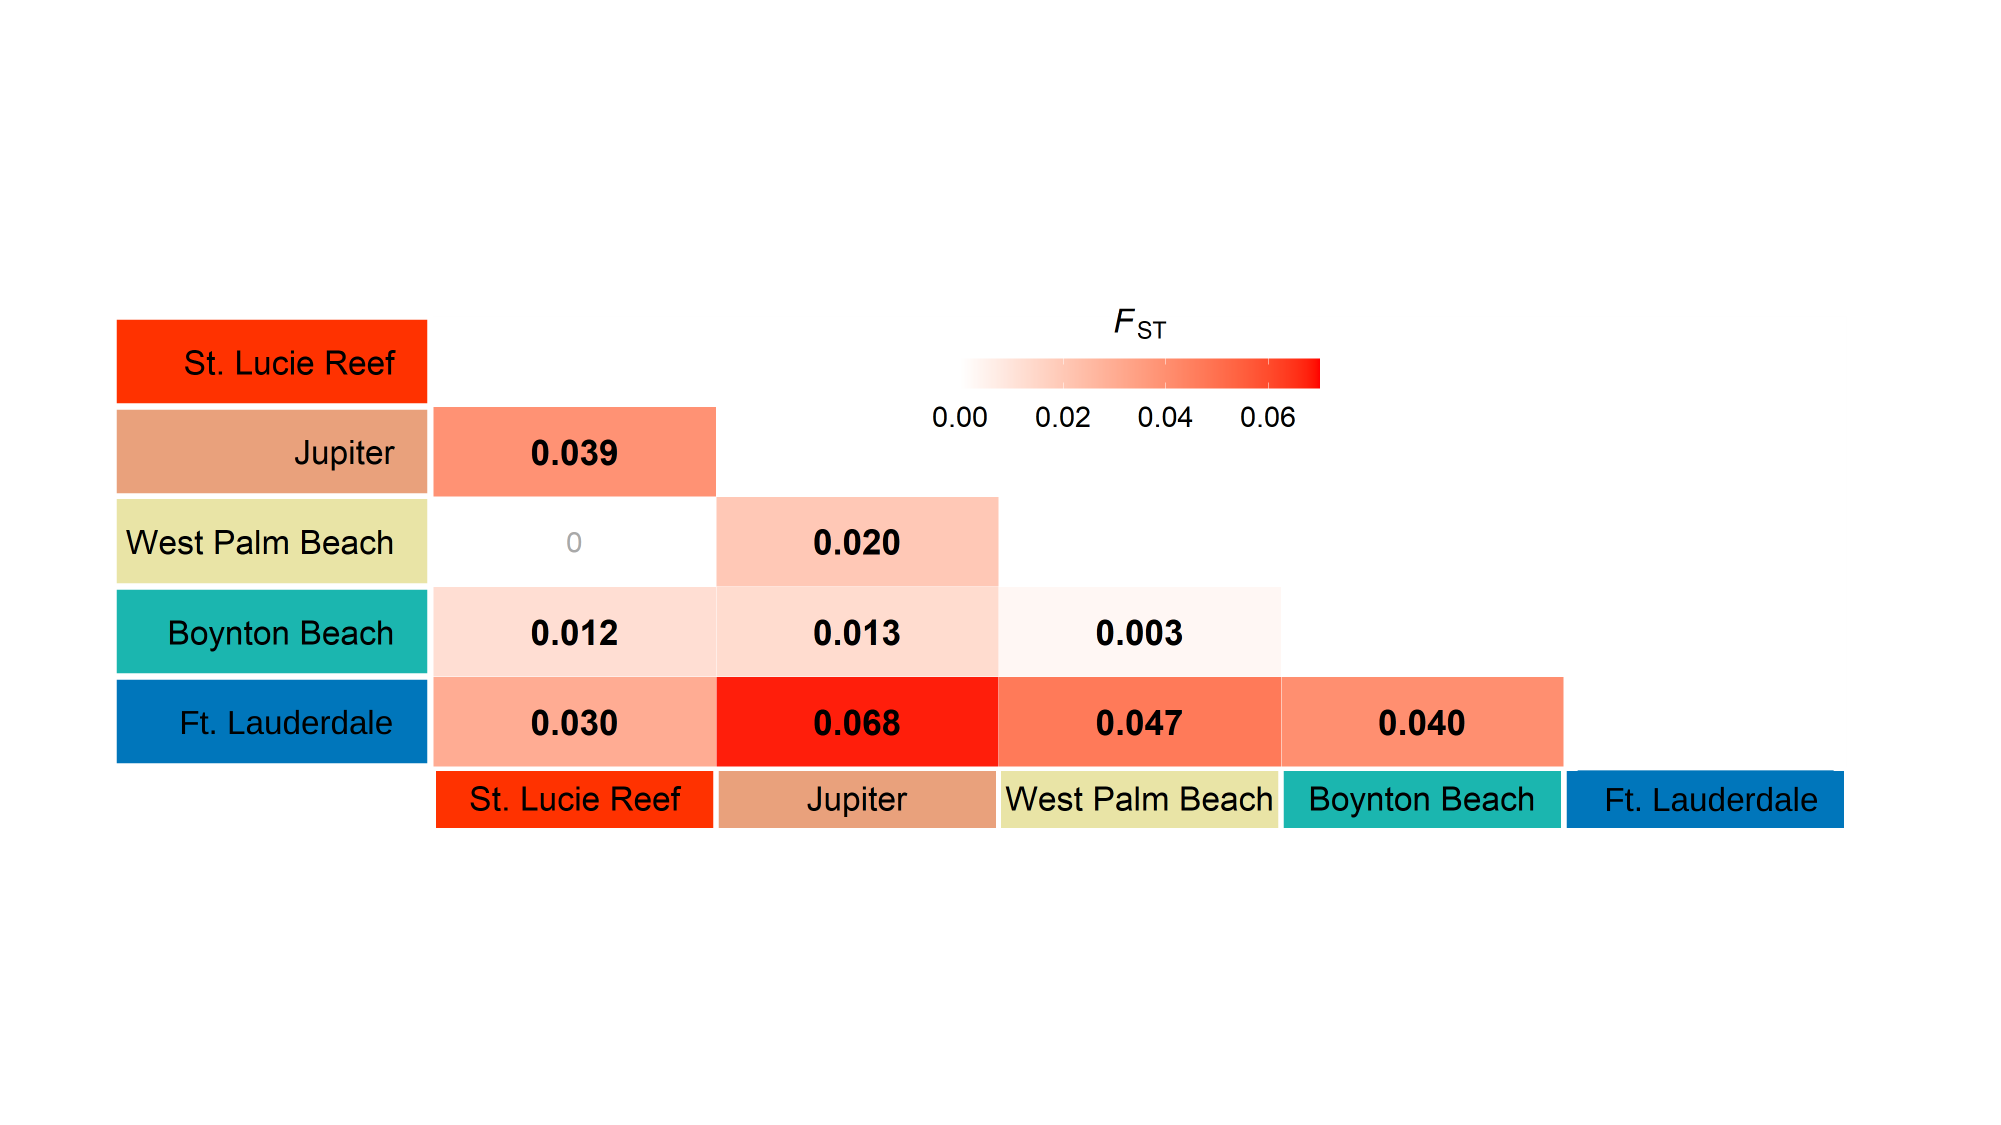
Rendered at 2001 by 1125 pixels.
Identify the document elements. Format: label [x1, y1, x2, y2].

text_box [114, 296, 1886, 828]
